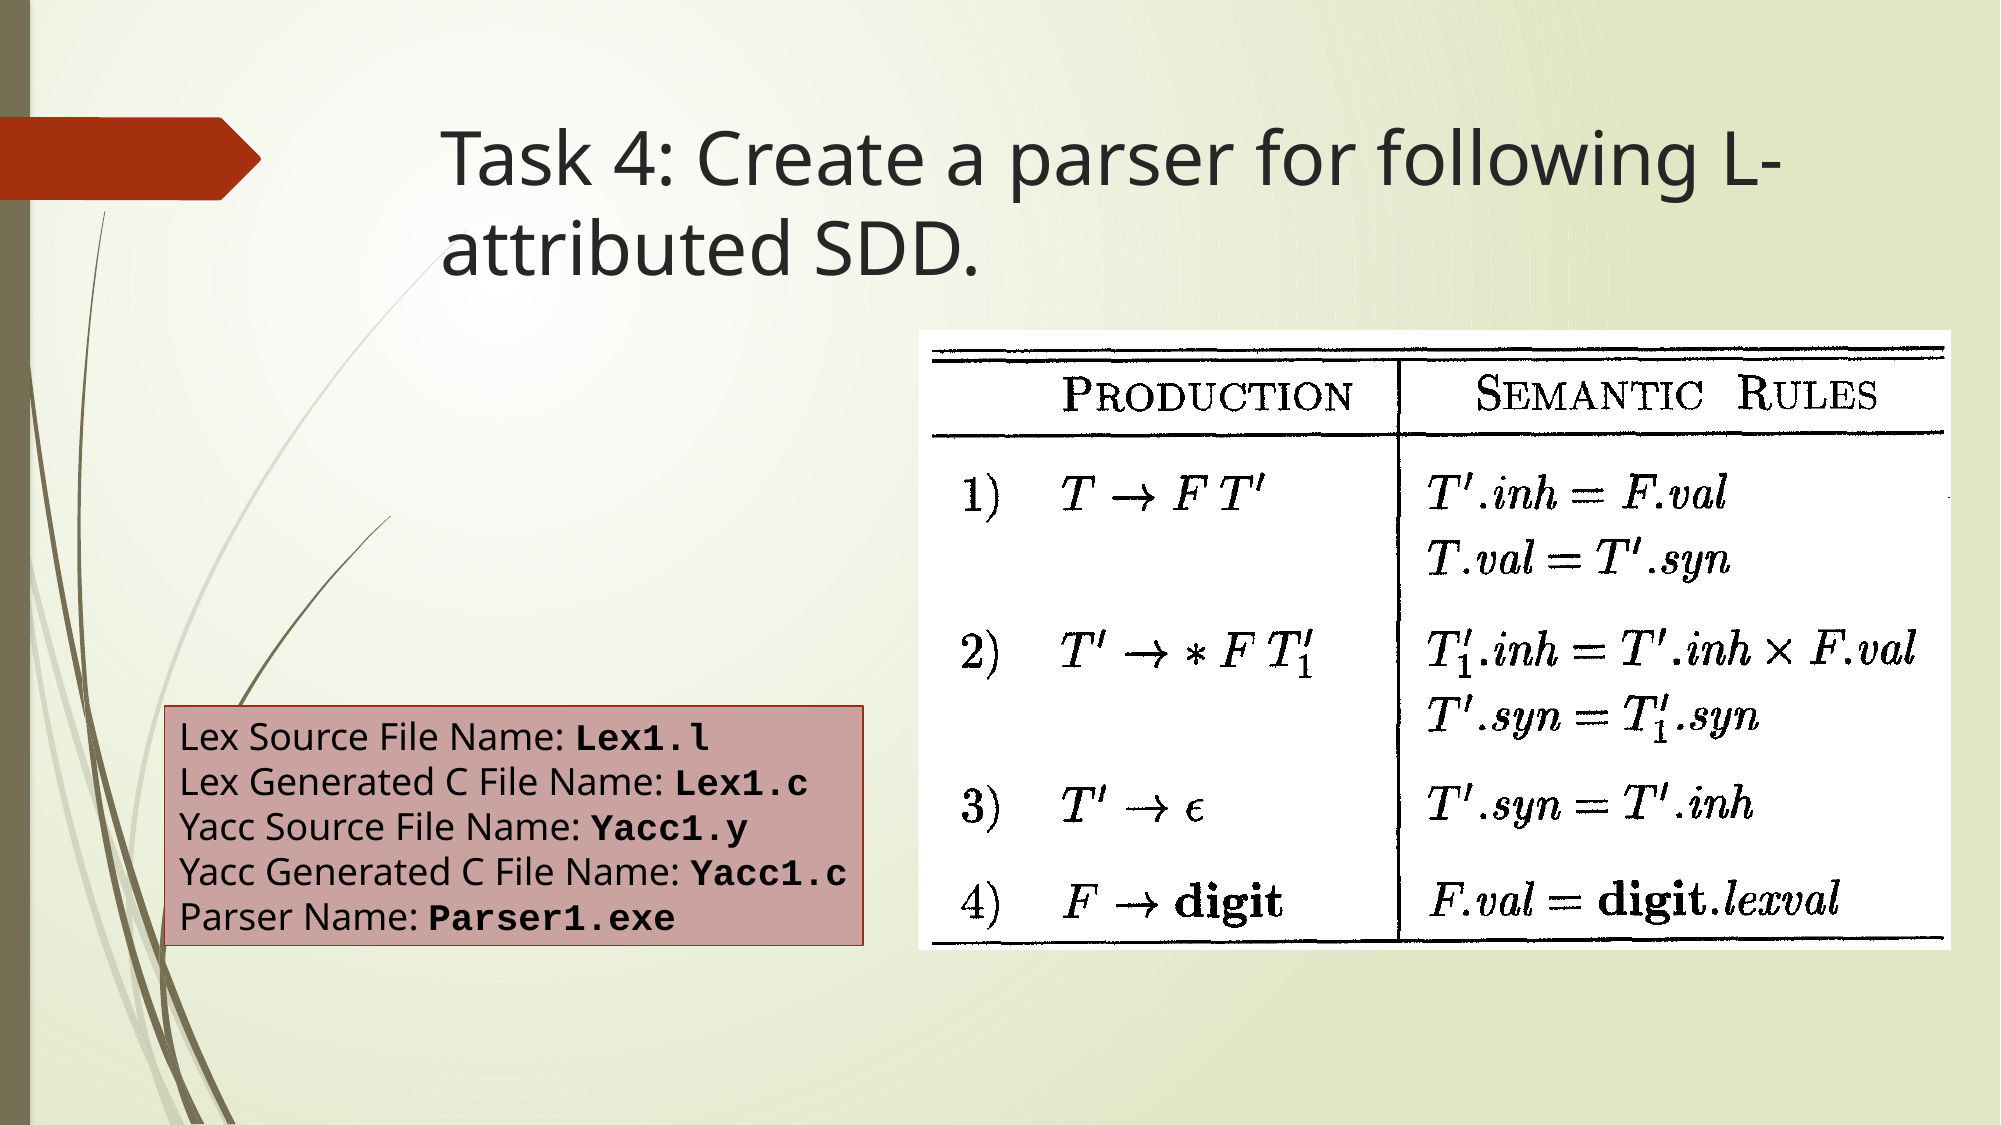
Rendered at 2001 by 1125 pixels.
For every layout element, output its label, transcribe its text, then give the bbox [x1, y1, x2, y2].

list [918, 329, 1952, 951]
text_box Lex Source File Name: Lex1.l Lex Generated C File Name: Lex1.c Yacc Source File Name: Yacc1.y Yacc Generated C File Name: Yacc1.c Parser Name: Parser1.exe [164, 705, 864, 946]
title Task 4: Create a parser for following L-attributed SDD. [425, 102, 1888, 313]
